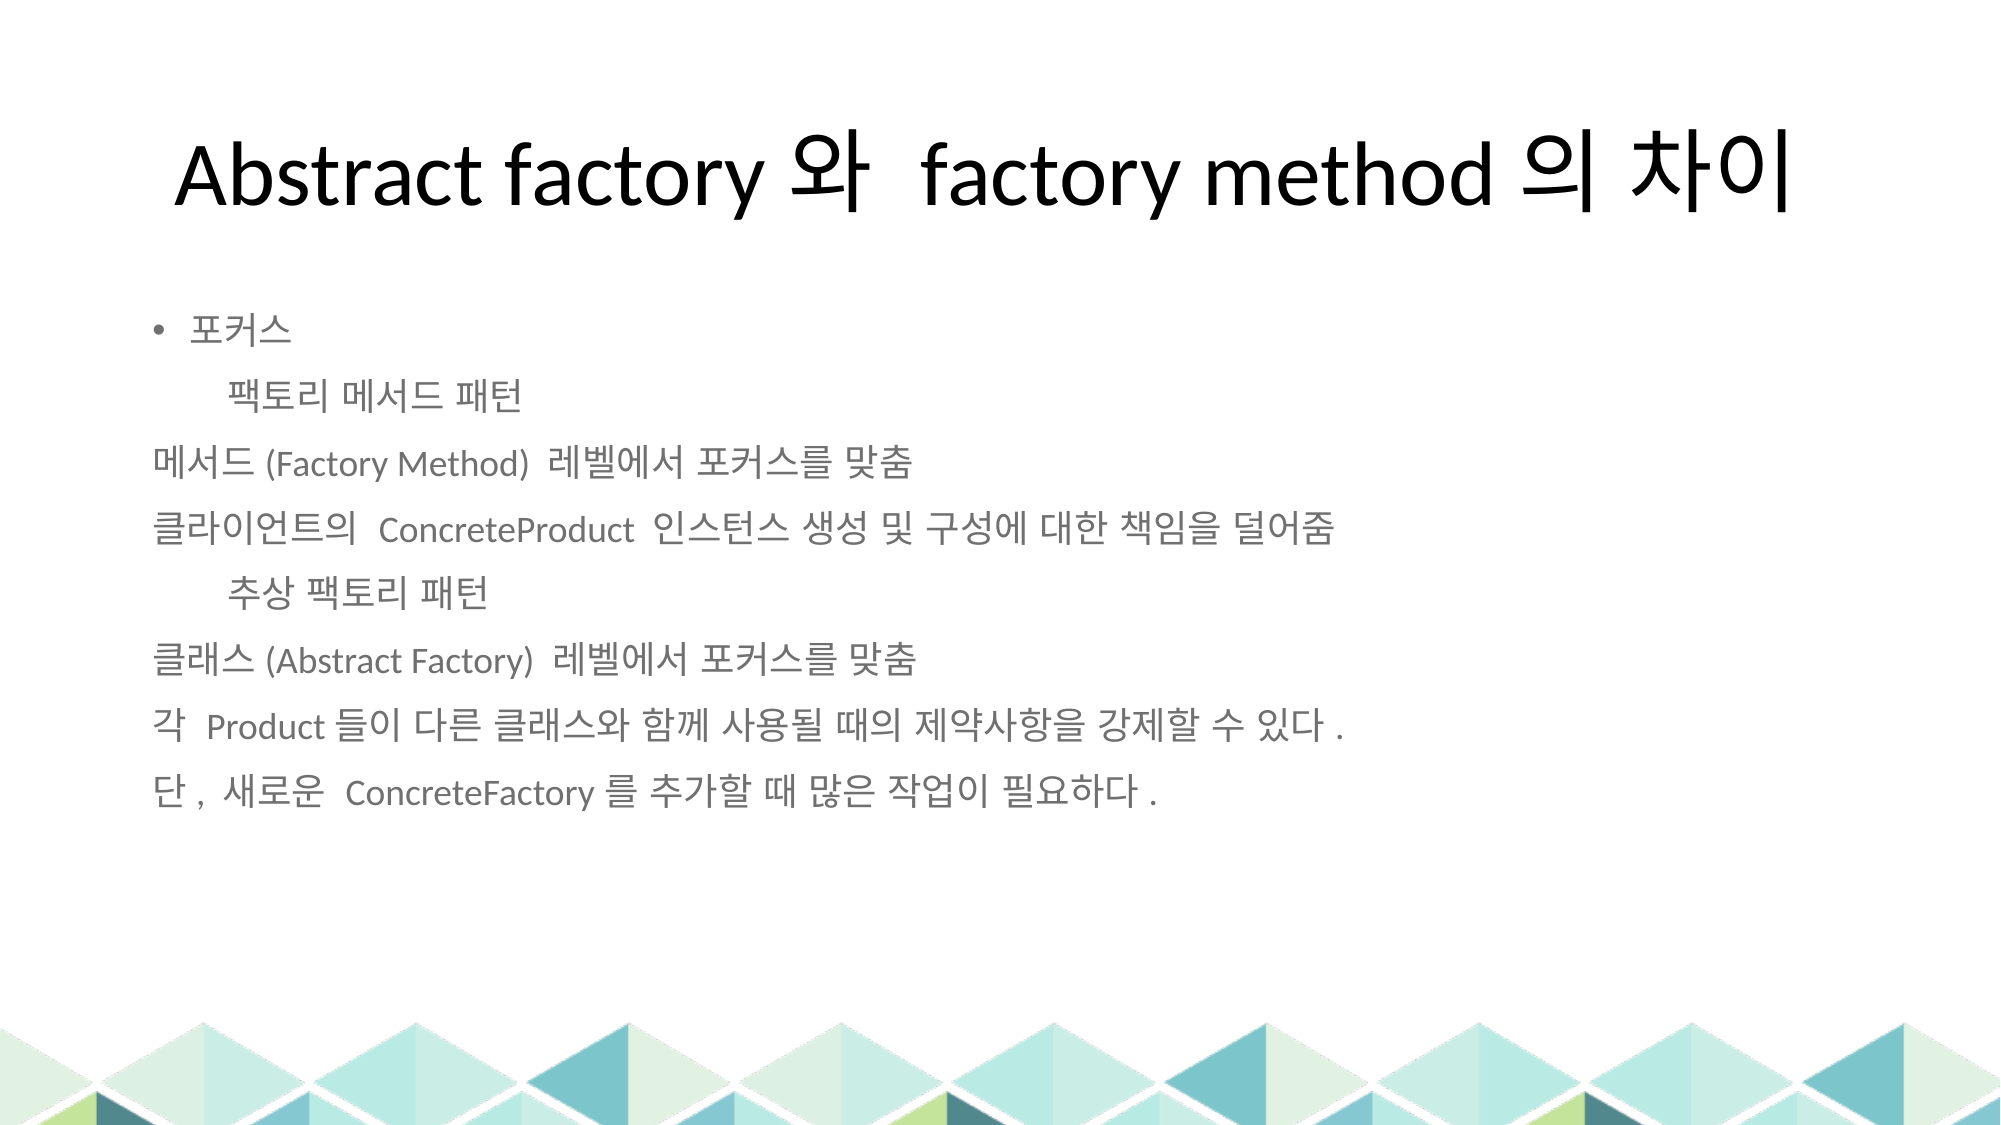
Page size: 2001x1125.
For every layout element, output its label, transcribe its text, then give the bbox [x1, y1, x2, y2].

title Abstract factory와 factory method의 차이 [137, 59, 1863, 278]
picture [0, 0, 2001, 1125]
list 포커스 팩토리 메서드 패턴 메서드(Factory Method) 레벨에서 포커스를 맞춤 클라이언트의 ConcreteProduct 인스턴스 생성 및 구성에 대한 책임을 덜어줌 추상 팩토리 패턴 클래스(Abstract Factory) 레벨에서 포커스를 맞춤 각 Product들이 다른 클래스와 함께 사용될 때의 제약사항을 강제할 수 있다. 단, 새로운 ConcreteFactory를 추가할 때 많은 작업이 필요하다. [137, 299, 1863, 1014]
